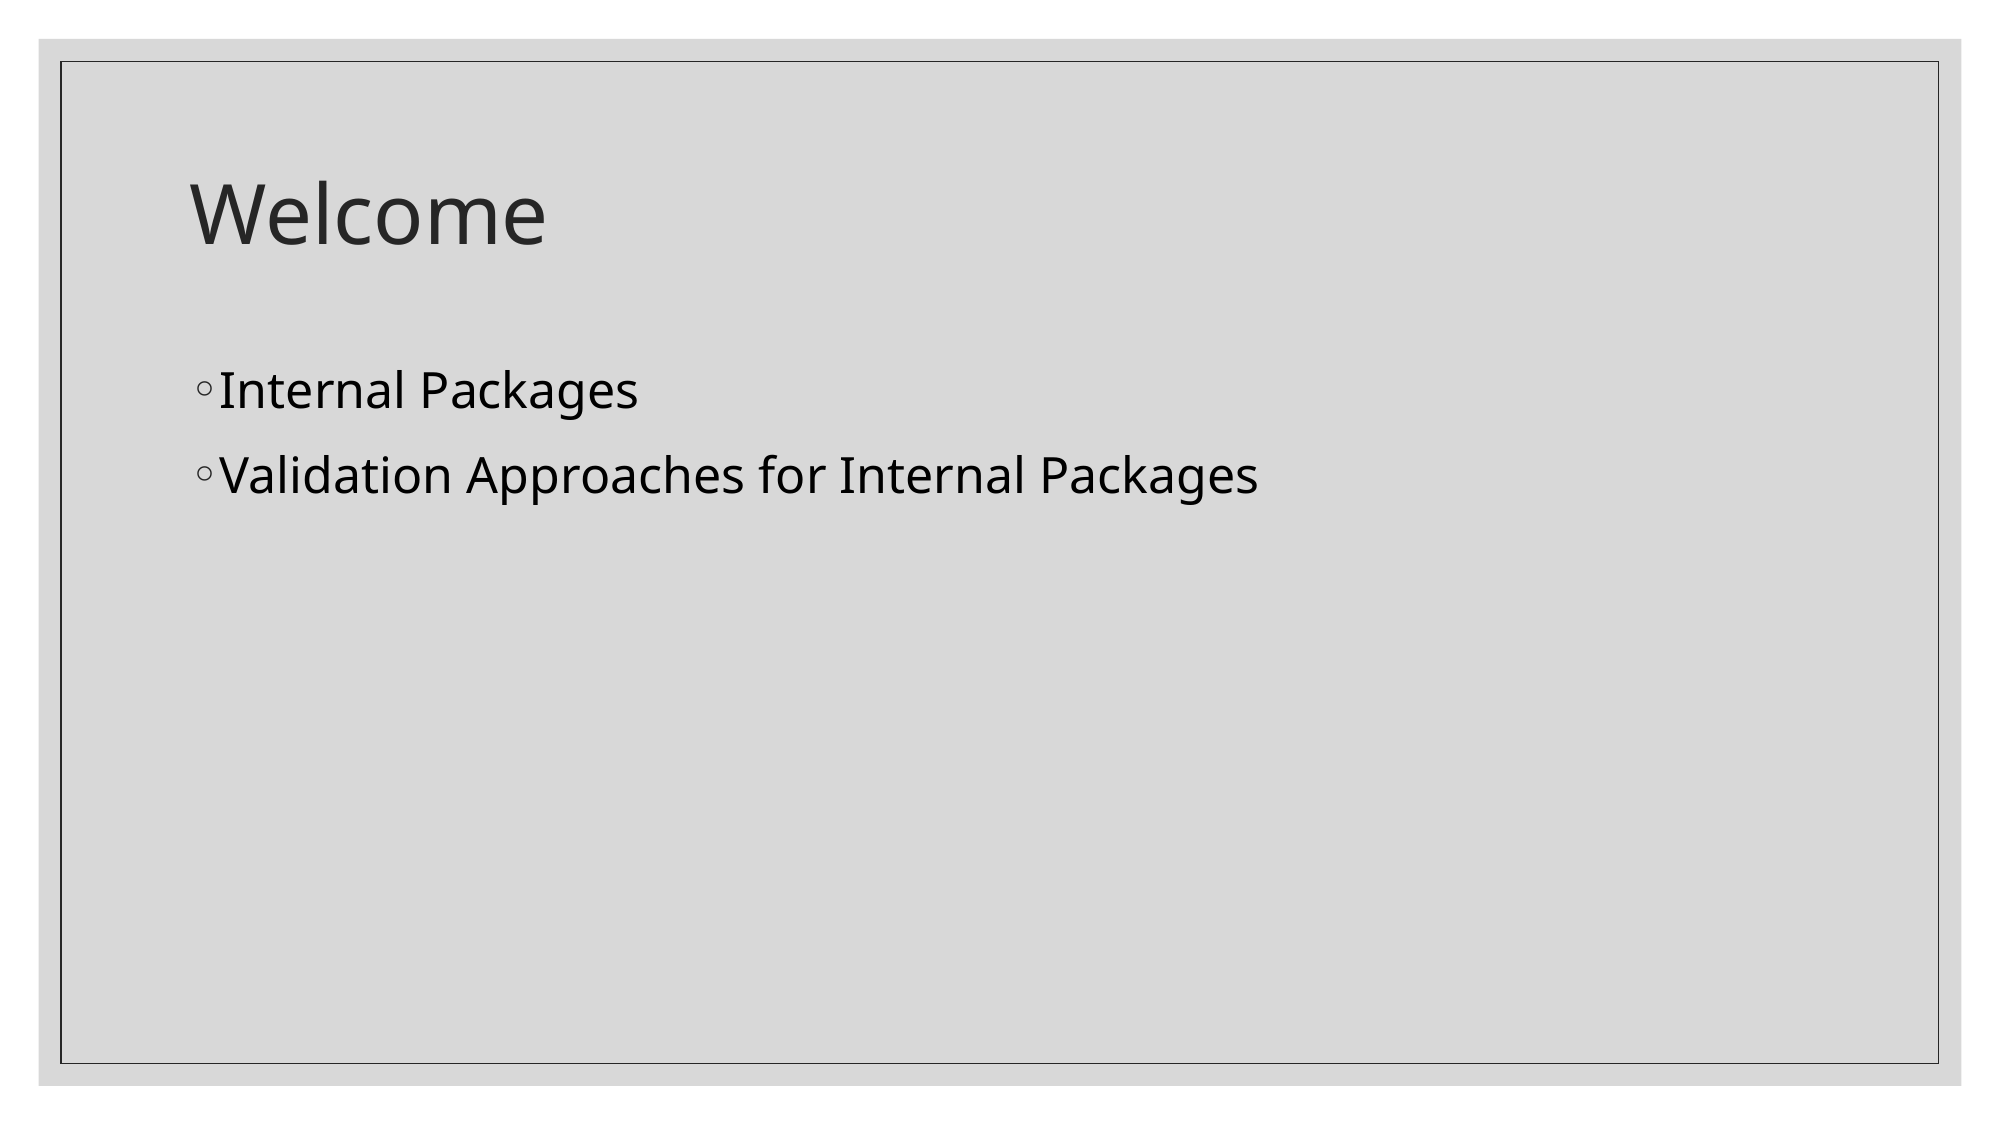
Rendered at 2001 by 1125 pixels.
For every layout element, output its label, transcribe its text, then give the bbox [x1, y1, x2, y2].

list Internal Packages Validation Approaches for Internal Packages [174, 345, 1825, 977]
title Welcome [174, 105, 1825, 331]
